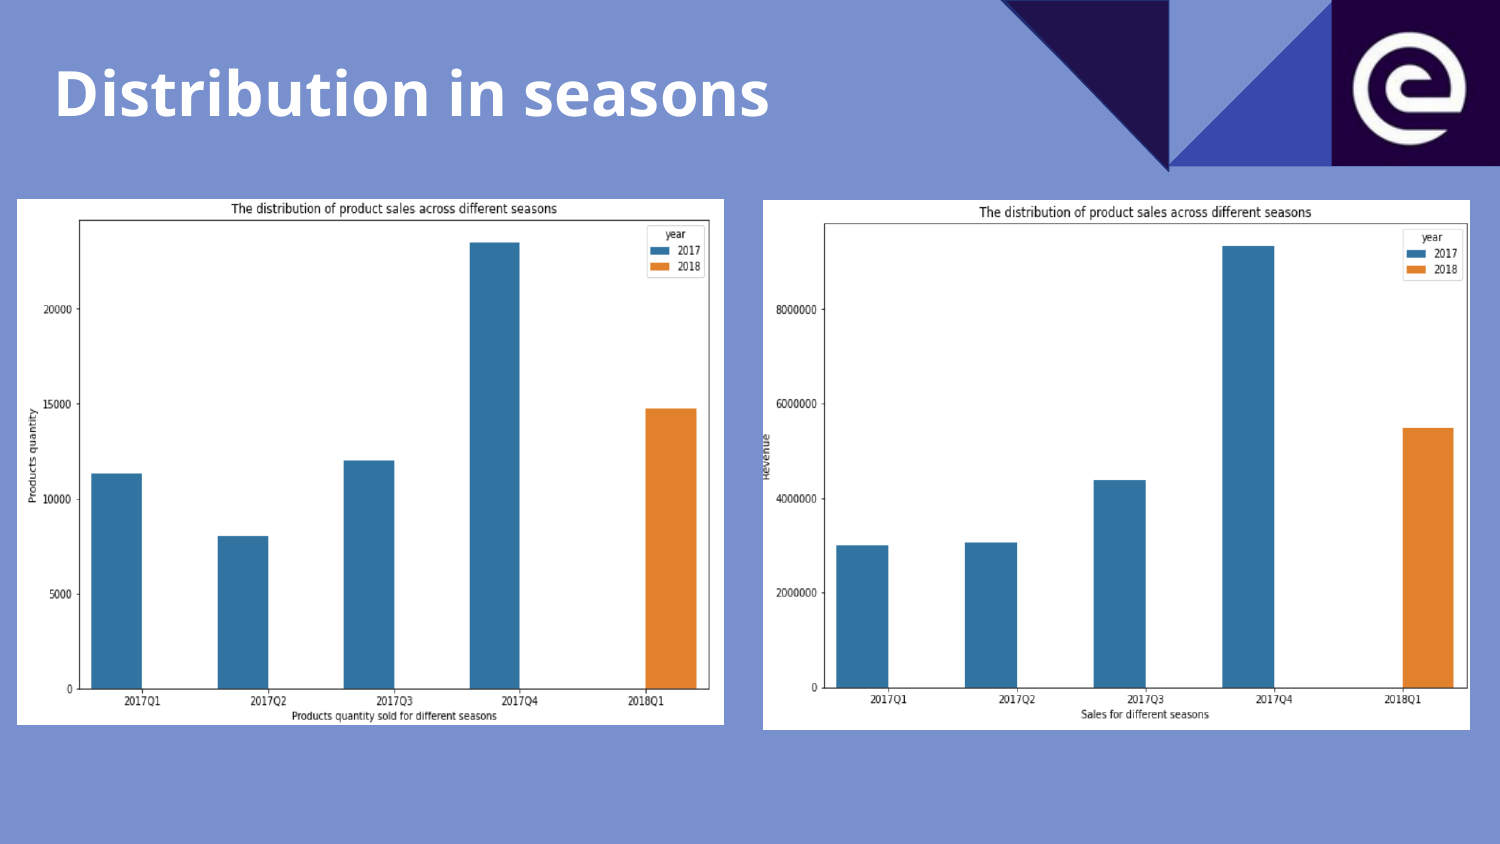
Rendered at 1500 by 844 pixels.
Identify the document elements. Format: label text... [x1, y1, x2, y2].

title Distribution in seasons [38, 39, 870, 145]
picture [763, 200, 1470, 730]
picture [1331, 0, 1500, 166]
picture [17, 199, 724, 725]
